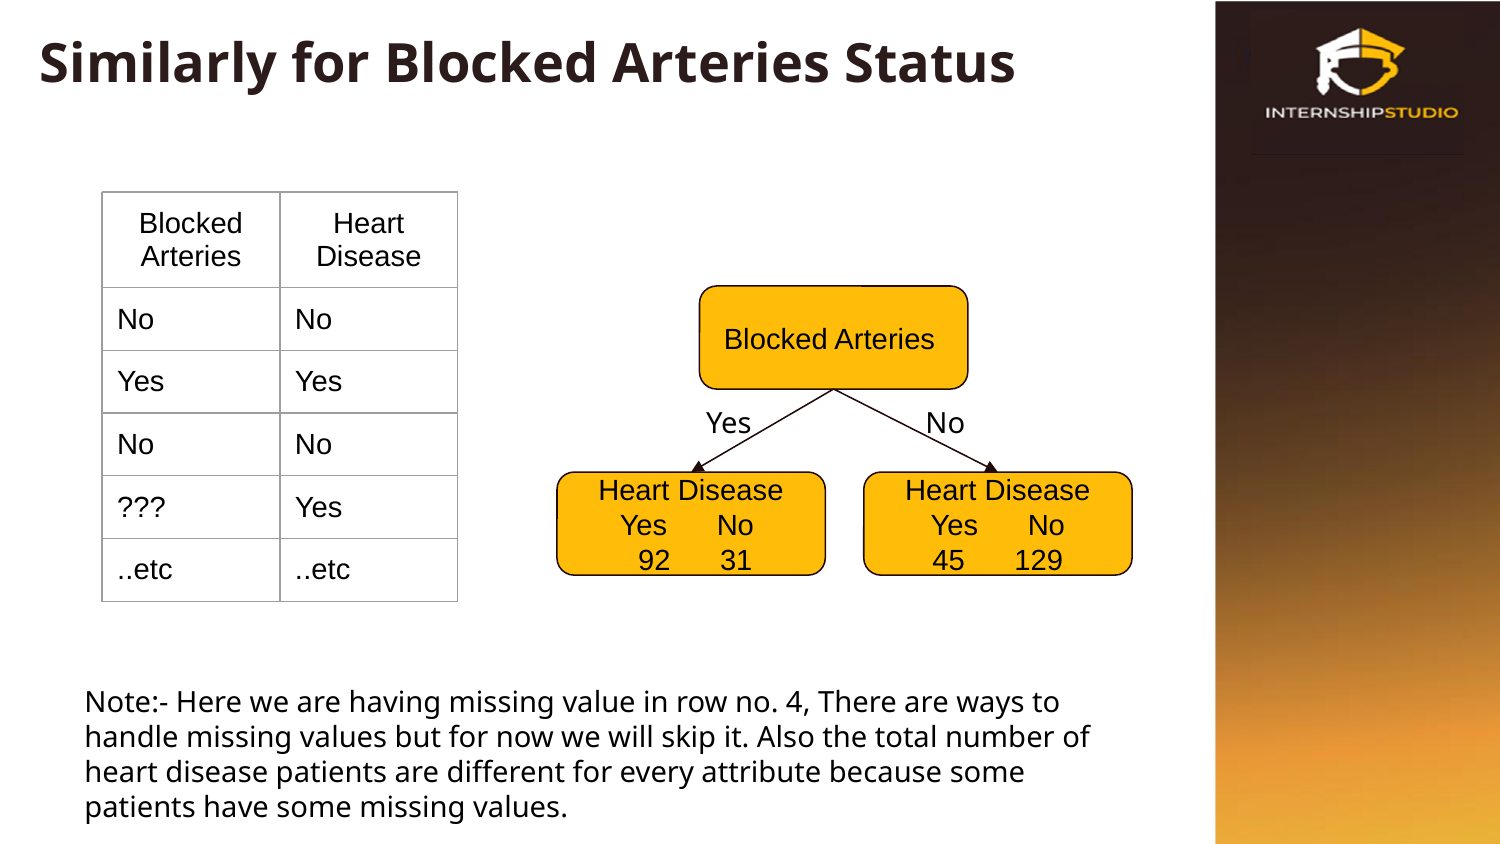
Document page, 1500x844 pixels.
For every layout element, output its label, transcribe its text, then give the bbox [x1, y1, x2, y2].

table_cell Yes [103, 351, 279, 412]
table_cell No [103, 288, 279, 350]
text_box Heart Disease Yes No 45 129 [863, 472, 1133, 576]
text_box Heart Disease Yes No 92 31 [556, 472, 826, 576]
table_cell No [281, 288, 457, 350]
table_cell ..etc [103, 539, 279, 601]
table_cell ??? [103, 476, 279, 538]
table_cell No [103, 414, 279, 475]
table_cell Yes [281, 351, 457, 412]
title Similarly for Blocked Arteries Status [24, 9, 1213, 113]
table_cell Yes [281, 476, 457, 538]
text_box Blocked Arteries [699, 285, 968, 387]
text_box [690, 388, 832, 473]
picture [1215, 2, 1500, 844]
text_box Note:- Here we are having missing value in row no. 4, There are ways to handle missing values but for now we will skip it. Also the total number of heart disease patients are different for every attribute because some patients have some missing values. [69, 667, 1114, 834]
table_header Heart Disease [281, 193, 457, 287]
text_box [833, 388, 999, 473]
table_cell No [281, 414, 457, 475]
table_cell ..etc [281, 539, 457, 601]
table_header Blocked Arteries [103, 193, 279, 287]
